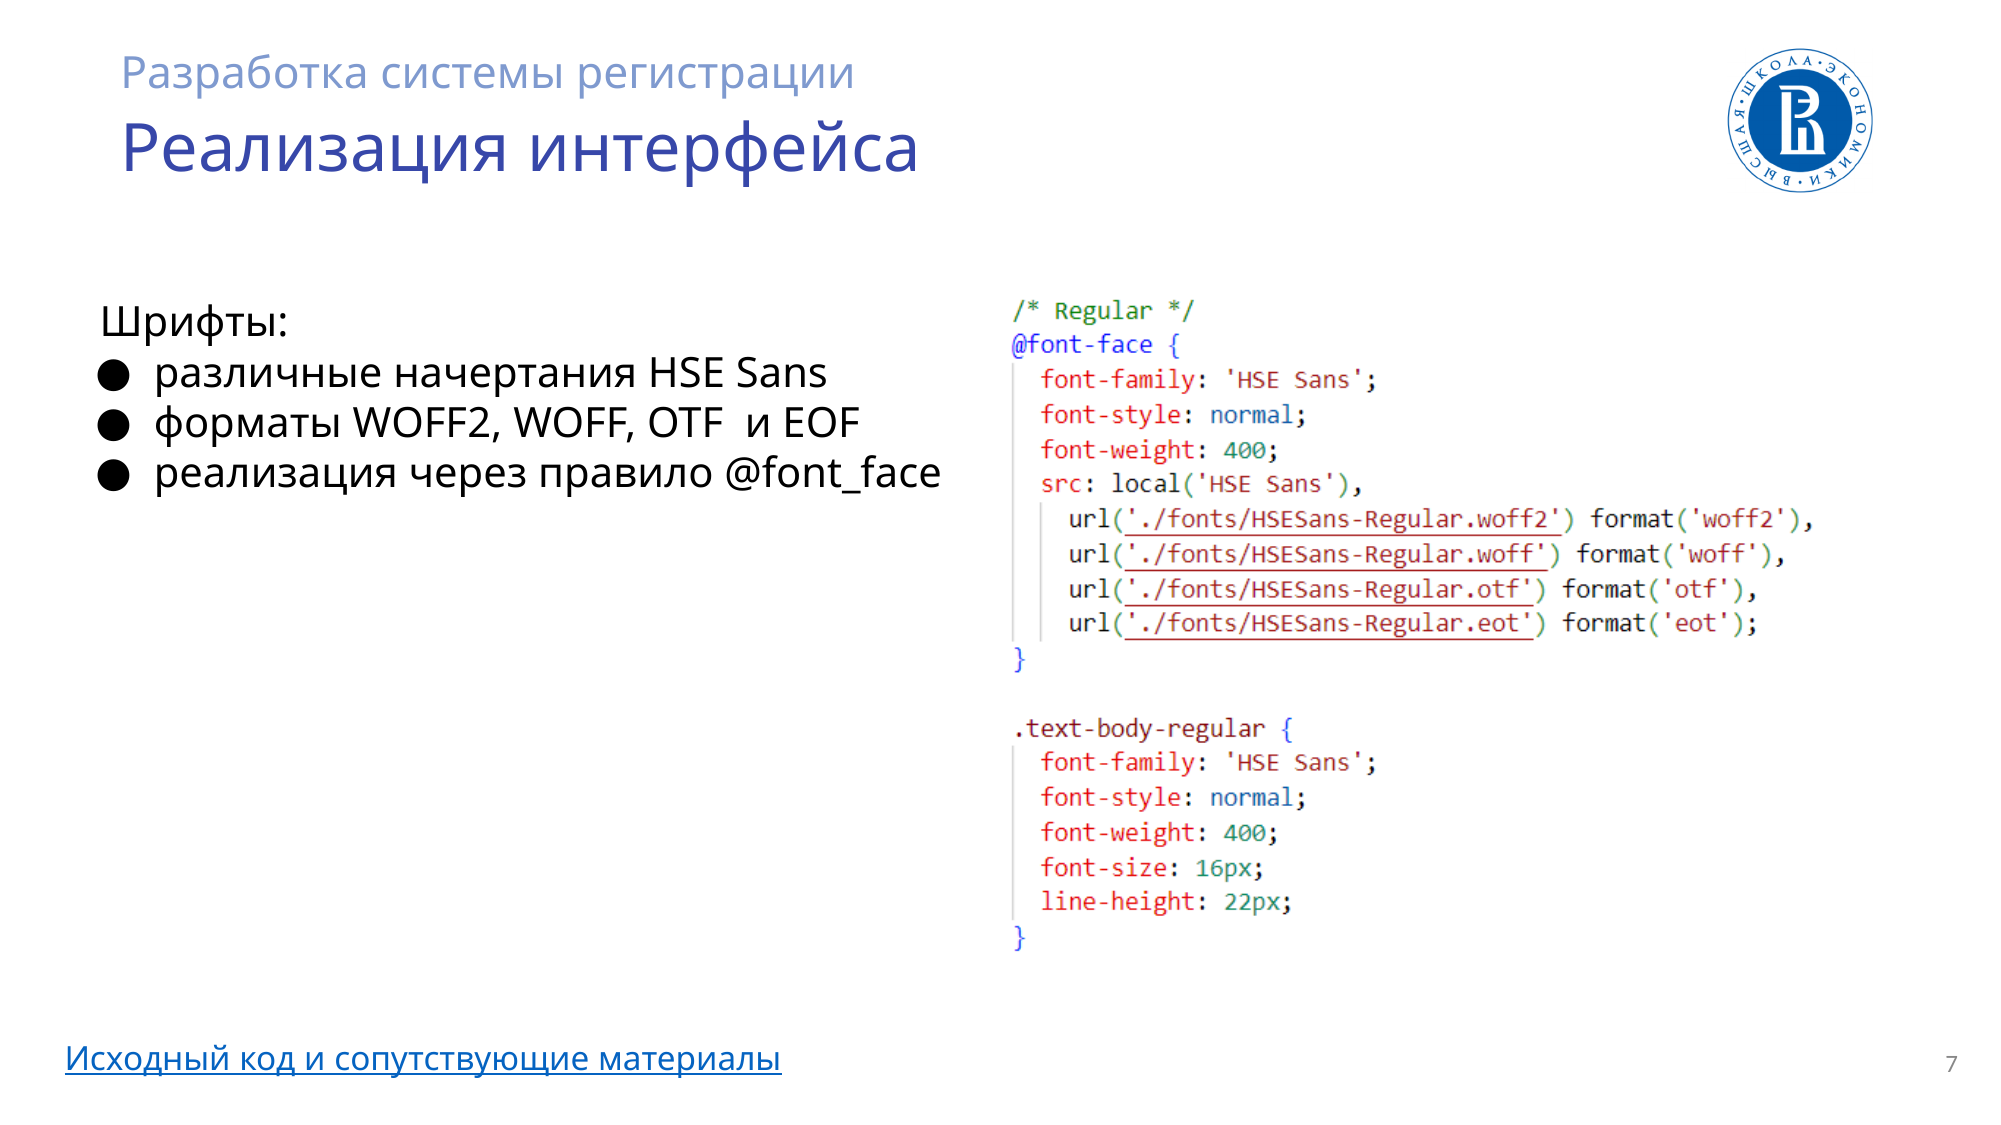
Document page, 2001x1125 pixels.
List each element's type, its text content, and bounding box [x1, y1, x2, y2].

picture [999, 287, 1844, 957]
text_box Разработка системы регистрации [100, 24, 1939, 118]
slide_number ‹#› [1853, 1019, 1974, 1106]
text_box Шрифты: различные начертания HSE Sans форматы WOFF2, WOFF, OTF и EOF реализация через правило @font_face [63, 287, 998, 503]
text_box Исходный код и сопутствующие материалы [49, 1029, 1728, 1090]
text_box Реализация интерфейса [100, 118, 1939, 205]
picture [1727, 47, 1874, 194]
text_box [82, 247, 1939, 455]
